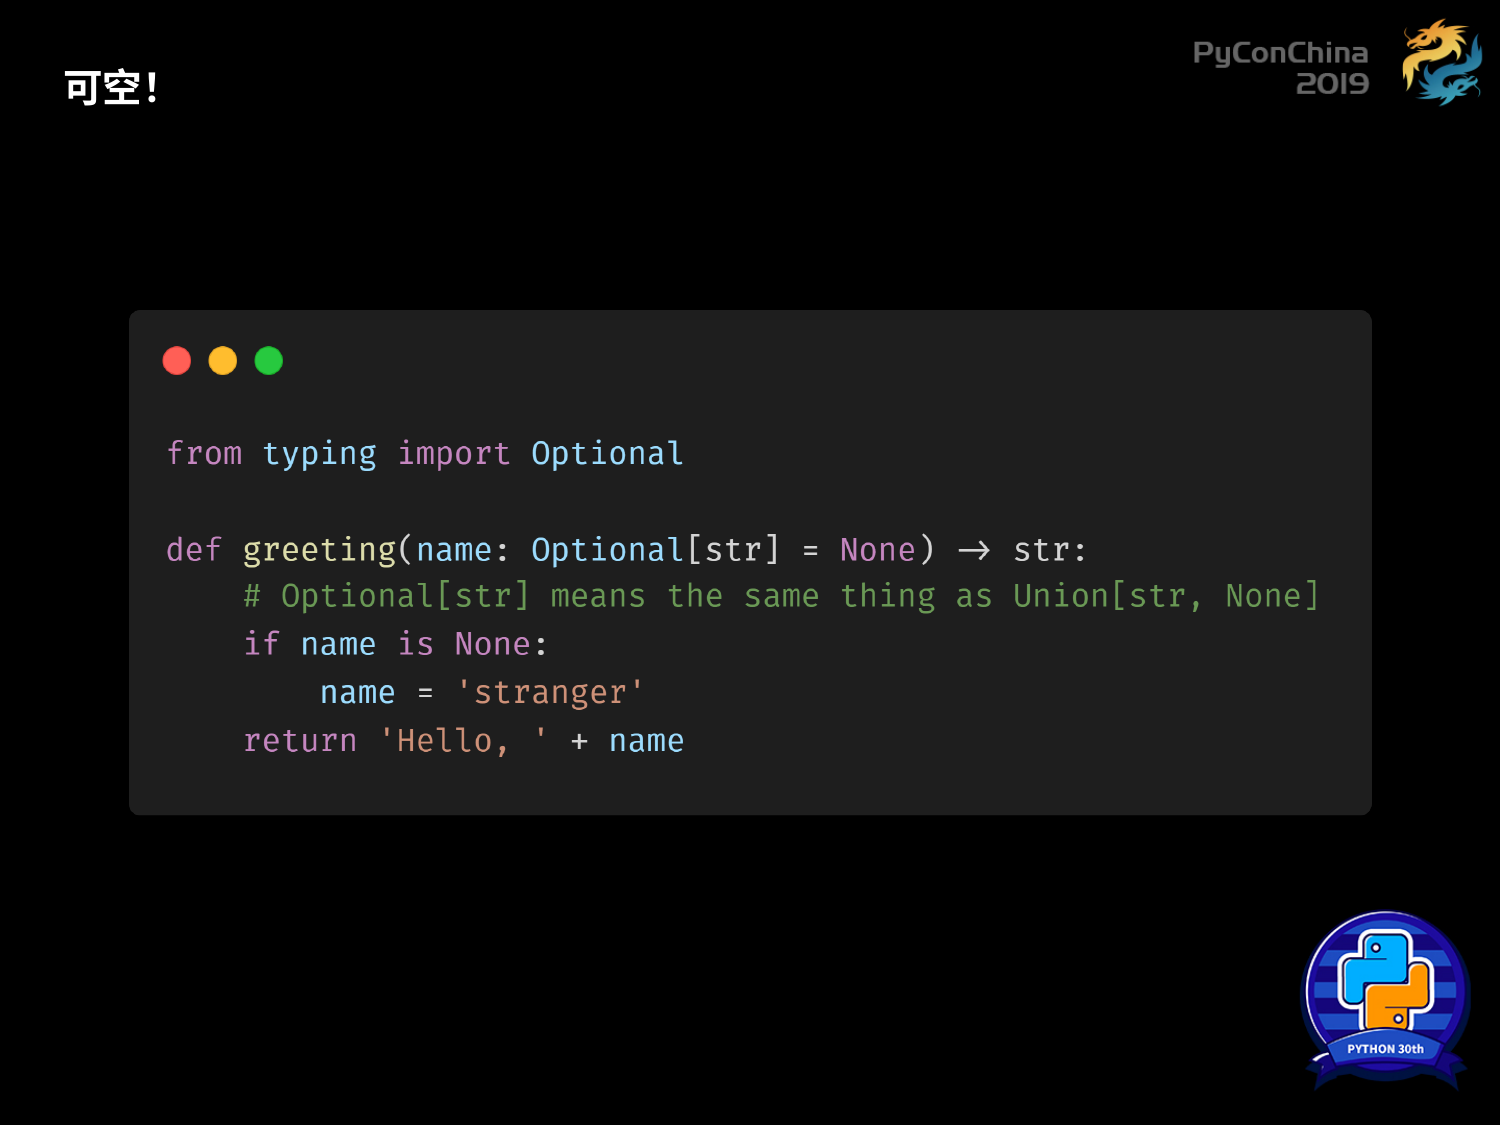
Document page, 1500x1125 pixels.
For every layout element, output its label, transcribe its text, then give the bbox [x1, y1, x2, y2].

picture [0, 0, 1500, 1125]
text_box 可空！ [48, 55, 197, 119]
